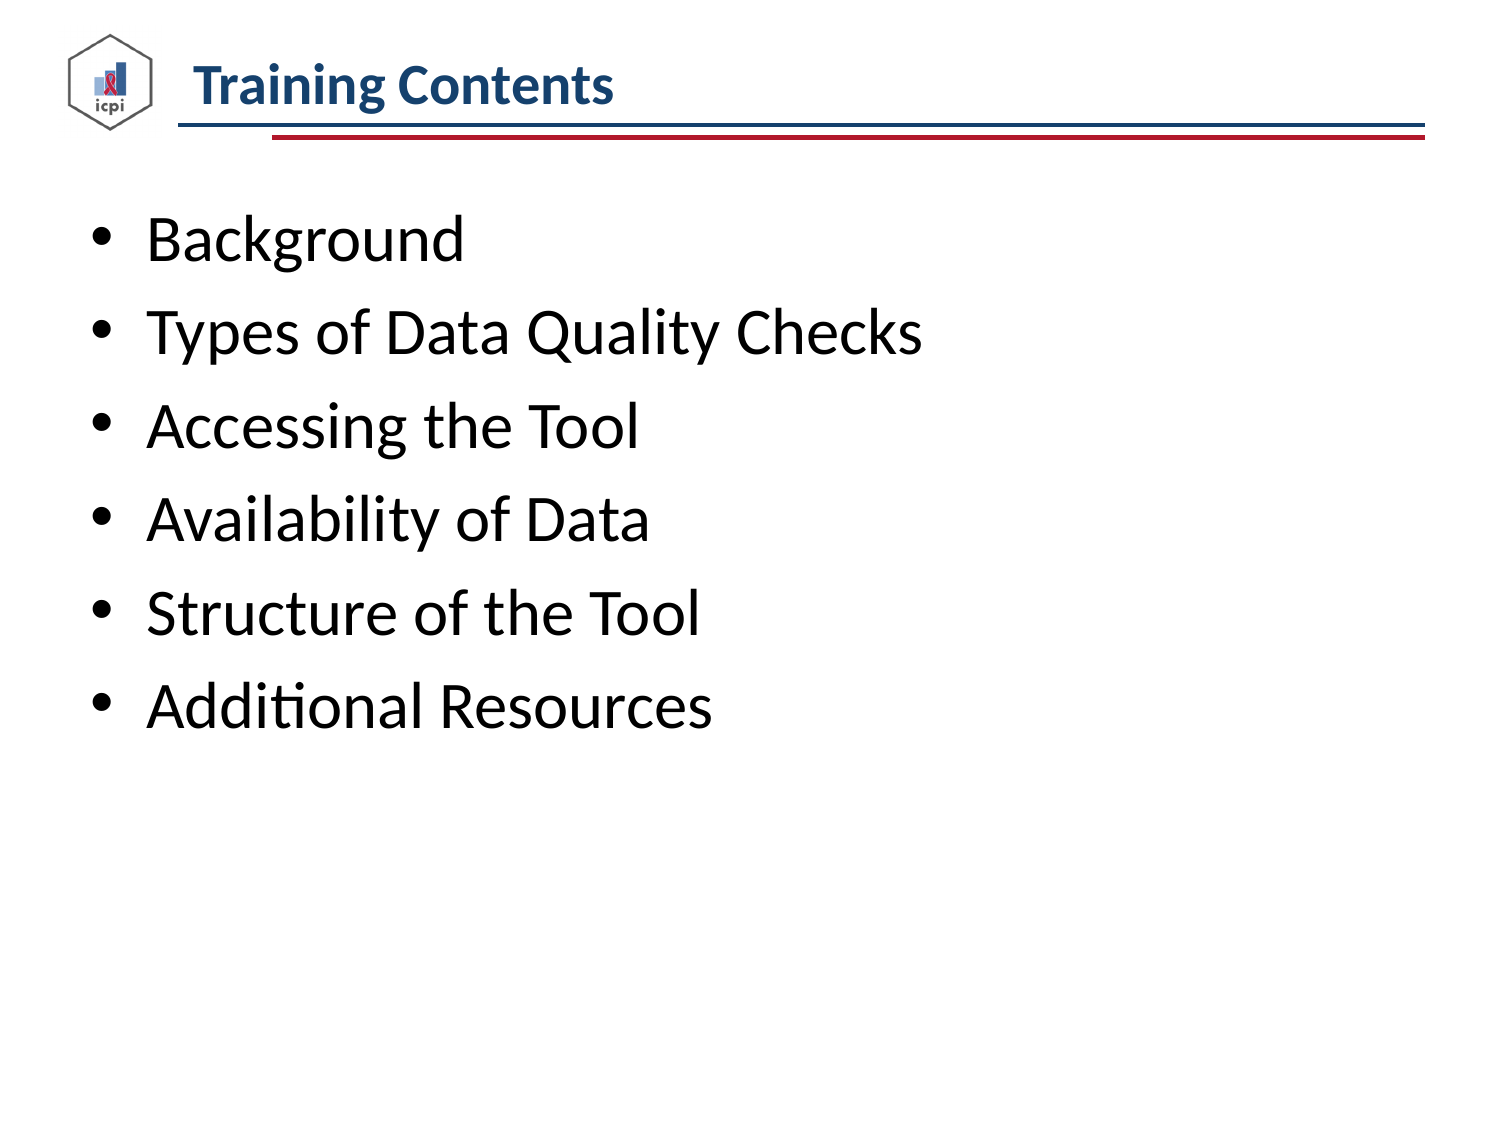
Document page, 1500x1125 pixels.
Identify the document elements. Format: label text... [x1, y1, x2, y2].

list Background Types of Data Quality Checks Accessing the Tool Availability of Data Structure of the Tool Additional Resources [75, 187, 1425, 1005]
title Training Contents [178, 37, 1425, 125]
picture [58, 25, 162, 138]
